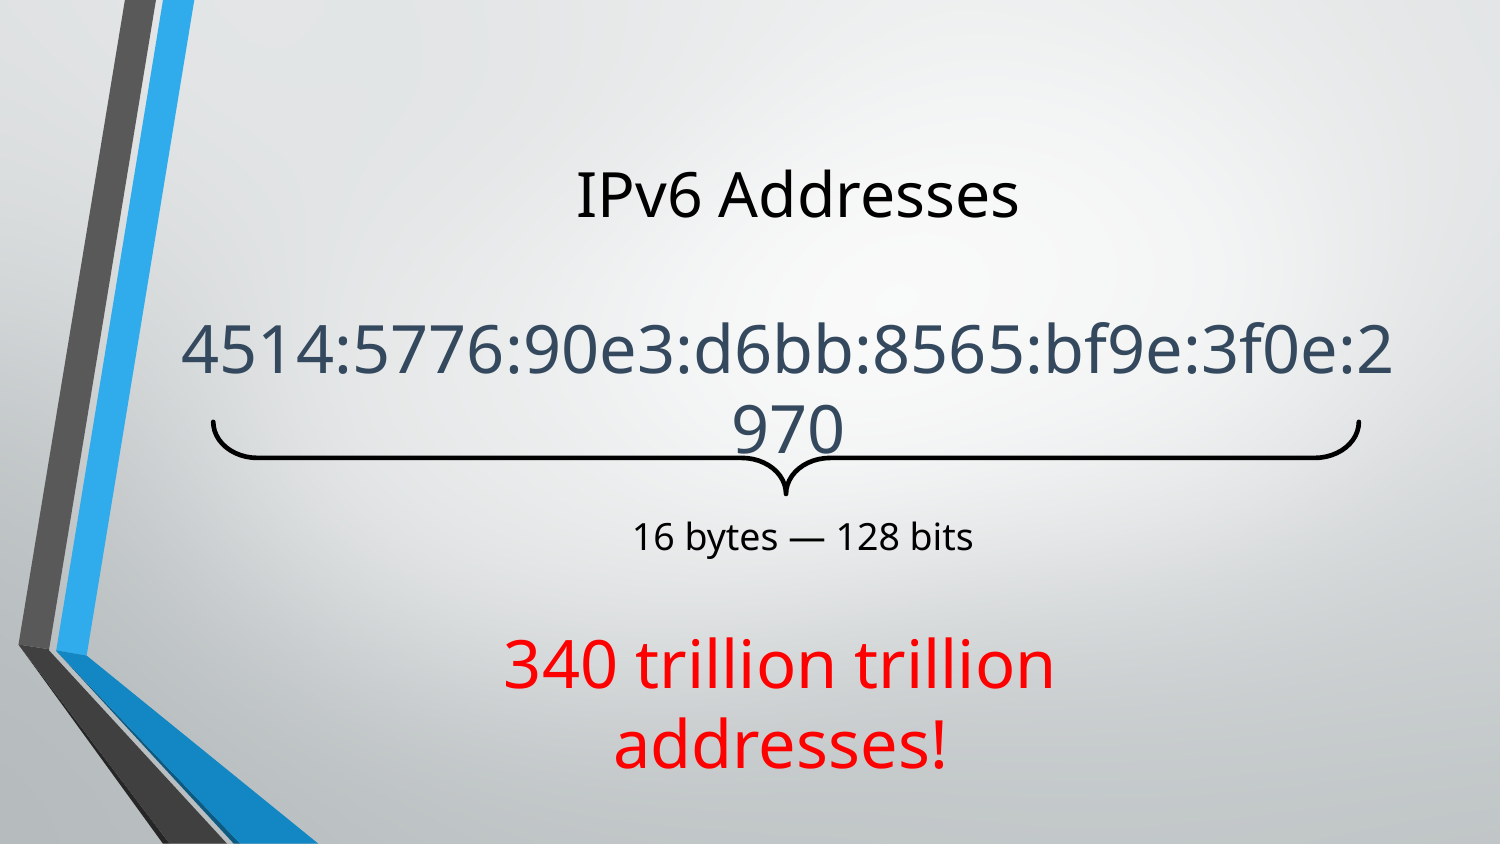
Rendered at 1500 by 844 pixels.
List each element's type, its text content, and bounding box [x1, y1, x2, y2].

text_box 340 trillion trillion addresses! [394, 614, 1168, 790]
text_box 16 bytes — 128 bits [515, 505, 1092, 566]
text_box 4514:5776:90e3:d6bb:8565:bf9e:3f0e:2970 [161, 299, 1416, 475]
text_box [212, 421, 1360, 495]
title IPv6 Addresses [182, 84, 1416, 299]
